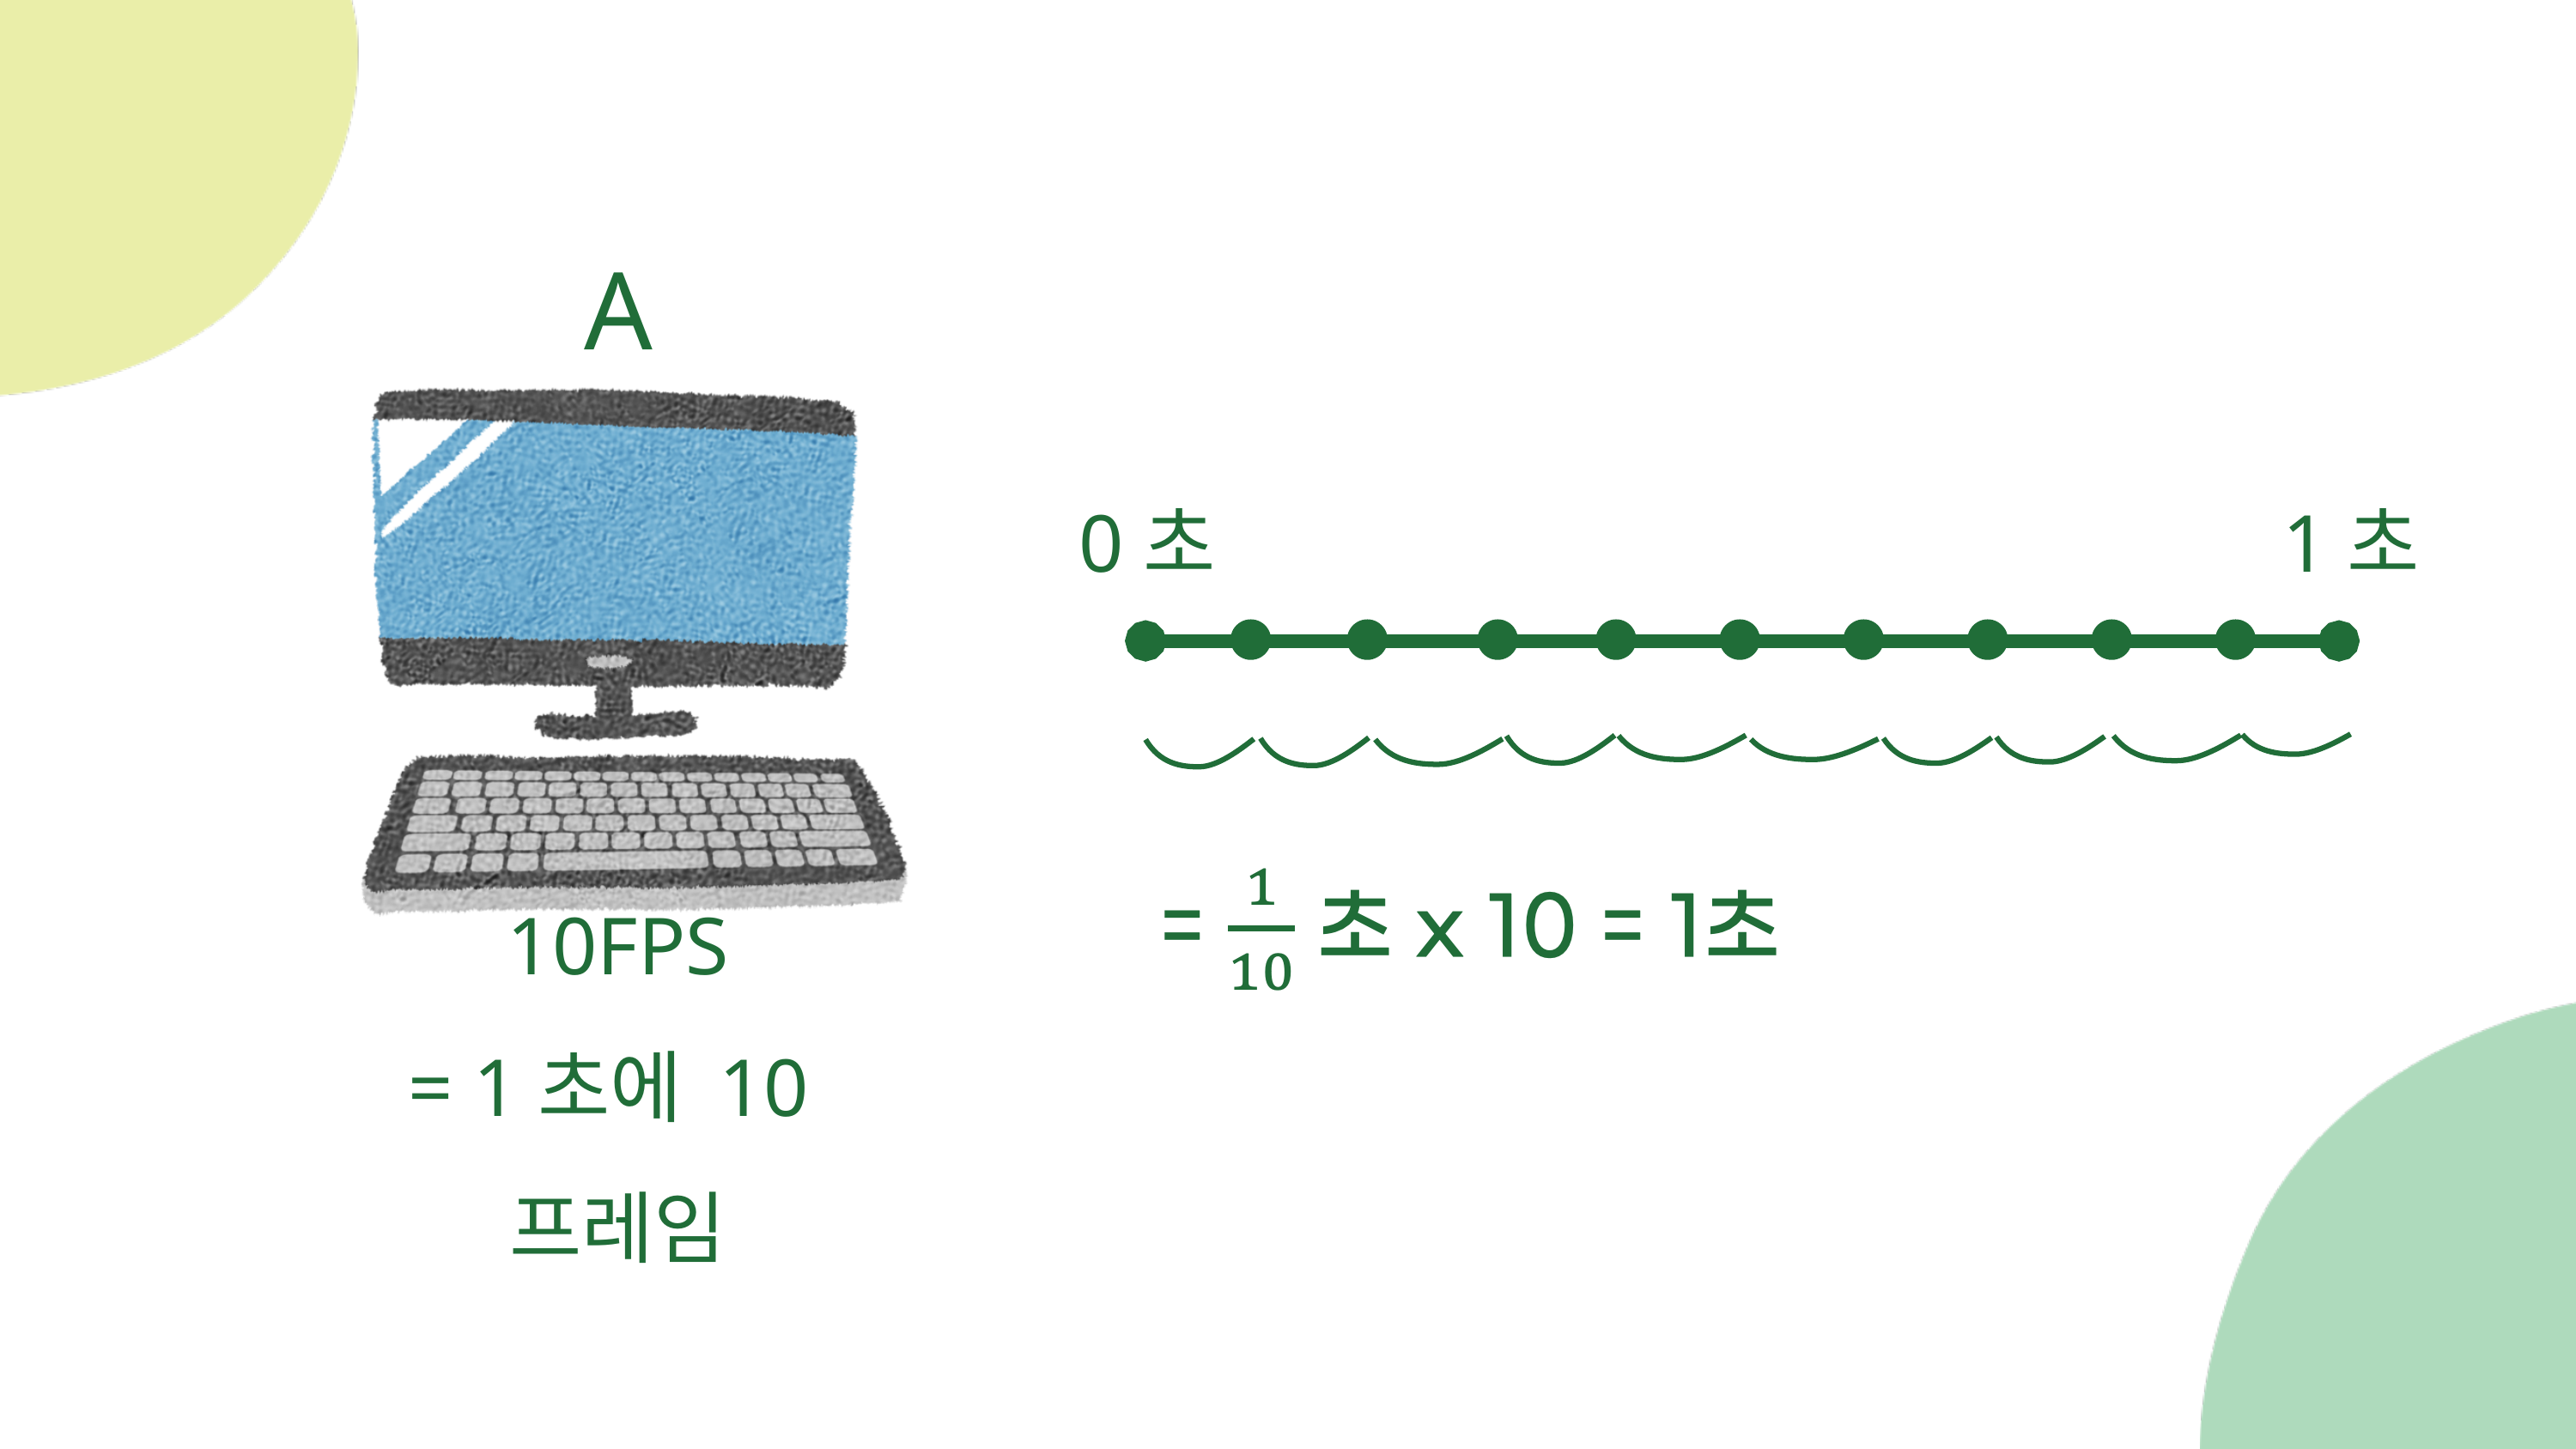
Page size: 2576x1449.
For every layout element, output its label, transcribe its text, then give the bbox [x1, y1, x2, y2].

text_box A [532, 171, 704, 368]
text_box 0초 [1050, 440, 1244, 594]
text_box [2242, 734, 2351, 755]
text_box [1597, 648, 1635, 660]
text_box [1260, 737, 1370, 766]
text_box [2113, 735, 2241, 761]
text_box [2091, 619, 2132, 640]
text_box [1375, 738, 1503, 765]
text_box [1479, 648, 1516, 660]
text_box [1967, 619, 2008, 640]
text_box [1996, 736, 2105, 762]
picture [0, 0, 916, 918]
text_box [1477, 619, 1518, 640]
text_box [2093, 648, 2130, 660]
text_box [1145, 797, 2056, 1014]
text_box [1719, 619, 1760, 640]
text_box [1595, 619, 1637, 640]
text_box [1346, 619, 1388, 640]
text_box [1506, 735, 1615, 764]
text_box [1619, 735, 1747, 760]
picture [2200, 989, 2576, 1449]
text_box [1751, 738, 1879, 760]
text_box [2217, 648, 2254, 660]
text_box 10FPS = 1초에 10프레임 [287, 842, 949, 1280]
text_box [1721, 648, 1759, 660]
text_box [1844, 648, 1882, 660]
text_box [1232, 648, 1270, 660]
text_box [1348, 648, 1386, 660]
text_box [2215, 619, 2257, 640]
text_box 1초 [2261, 440, 2442, 594]
text_box [1145, 738, 1255, 767]
text_box [1843, 619, 1884, 640]
text_box [1883, 737, 1992, 764]
text_box [1230, 619, 1272, 640]
text_box [1969, 648, 2007, 660]
